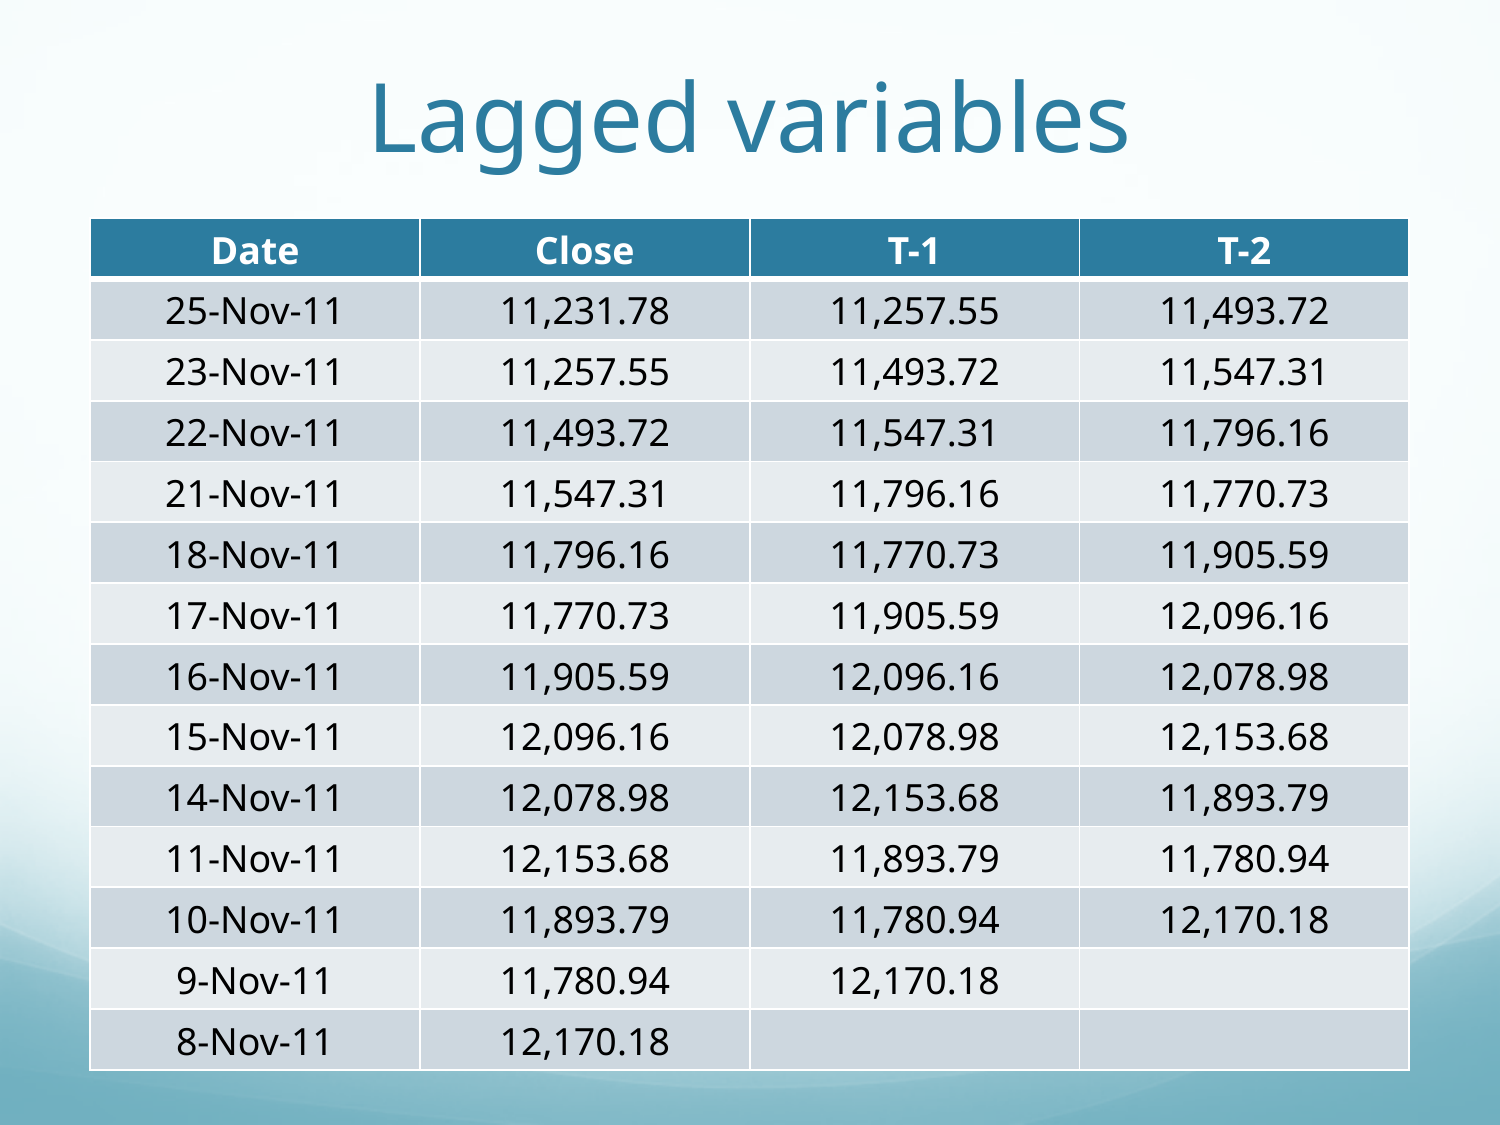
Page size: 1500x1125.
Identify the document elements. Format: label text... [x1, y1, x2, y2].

table_cell 11,780.94 [751, 888, 1079, 947]
table_cell 14-Nov-11 [91, 767, 419, 826]
table_cell 11,770.73 [1080, 462, 1408, 521]
table_cell 11,547.31 [421, 462, 749, 521]
table_cell 22-Nov-11 [91, 402, 419, 461]
table_cell 12,153.68 [751, 767, 1079, 826]
table_cell 11,893.79 [421, 888, 749, 947]
table_cell 11,257.55 [421, 341, 749, 400]
table_cell 12,078.98 [421, 767, 749, 826]
table_cell 25-Nov-11 [91, 282, 419, 339]
title Lagged variables [90, 17, 1410, 180]
table_cell 11,493.72 [751, 341, 1079, 400]
table_cell 15-Nov-11 [91, 706, 419, 765]
table_cell 11,231.78 [421, 282, 749, 339]
table_cell 11,893.79 [1080, 767, 1408, 826]
table_cell 11,493.72 [1080, 282, 1408, 339]
table_header T-2 [1080, 219, 1408, 276]
table_cell 18-Nov-11 [91, 523, 419, 582]
table_cell [751, 1010, 1079, 1069]
table_cell 10-Nov-11 [91, 888, 419, 947]
table_cell 9-Nov-11 [91, 949, 419, 1008]
table_cell 11,547.31 [751, 402, 1079, 461]
table_cell 12,096.16 [751, 645, 1079, 704]
table_cell 11,905.59 [421, 645, 749, 704]
table_cell 11,796.16 [1080, 402, 1408, 461]
table_header T-1 [751, 219, 1079, 276]
table_cell 11,780.94 [421, 949, 749, 1008]
table_cell 11,796.16 [421, 523, 749, 582]
table_cell 11,905.59 [1080, 523, 1408, 582]
table_cell 11,493.72 [421, 402, 749, 461]
table_cell 12,170.18 [421, 1010, 749, 1069]
table_cell 11-Nov-11 [91, 827, 419, 886]
table_cell 17-Nov-11 [91, 584, 419, 643]
table_cell 23-Nov-11 [91, 341, 419, 400]
table_cell 12,078.98 [751, 706, 1079, 765]
table_cell 11,780.94 [1080, 827, 1408, 886]
table_cell 11,547.31 [1080, 341, 1408, 400]
table_cell 11,796.16 [751, 462, 1079, 521]
table_cell 12,078.98 [1080, 645, 1408, 704]
table_header Close [421, 219, 749, 276]
table_cell 21-Nov-11 [91, 462, 419, 521]
table_cell 12,096.16 [1080, 584, 1408, 643]
table_cell [1080, 949, 1408, 1008]
table_cell 12,153.68 [1080, 706, 1408, 765]
table_header Date [91, 219, 419, 276]
table_cell 16-Nov-11 [91, 645, 419, 704]
table_cell 12,170.18 [751, 949, 1079, 1008]
table_cell 11,770.73 [421, 584, 749, 643]
table_cell 11,905.59 [751, 584, 1079, 643]
table_cell 11,257.55 [751, 282, 1079, 339]
table_cell [1080, 1010, 1408, 1069]
table_cell 12,170.18 [1080, 888, 1408, 947]
table_cell 8-Nov-11 [91, 1010, 419, 1069]
table_cell 11,893.79 [751, 827, 1079, 886]
table_cell 12,096.16 [421, 706, 749, 765]
table_cell 11,770.73 [751, 523, 1079, 582]
table_cell 12,153.68 [421, 827, 749, 886]
